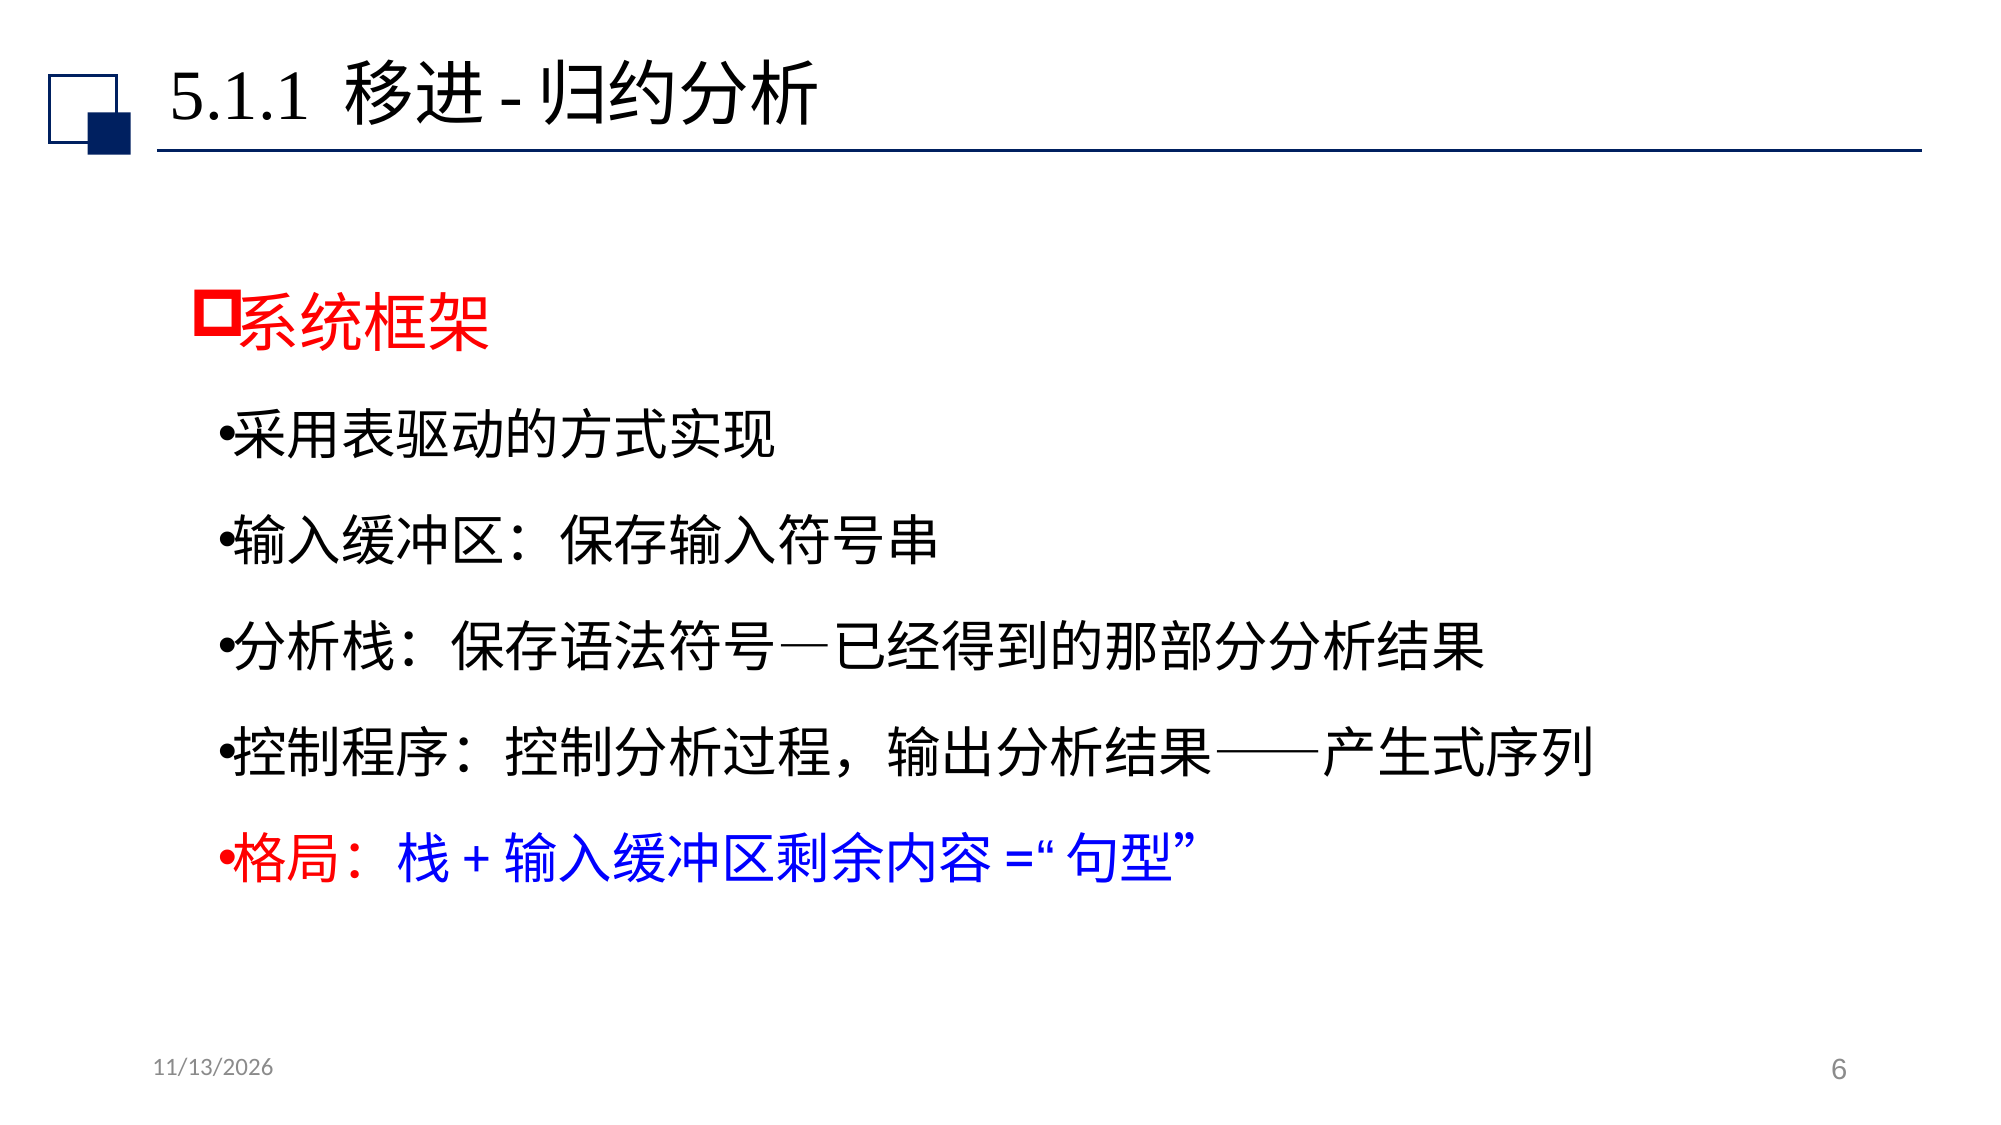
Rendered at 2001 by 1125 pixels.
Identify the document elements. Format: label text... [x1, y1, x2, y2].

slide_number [137, 1042, 588, 1103]
title 5.1.1 移进-归约分析 [154, 50, 1880, 143]
slide_number 6 [1412, 1042, 1863, 1103]
list 系统框架 采用表驱动的方式实现 输入缓冲区：保存输入符号串 分析栈：保存语法符号—已经得到的那部分分析结果 控制程序：控制分析过程，输出分析结果——产生式序列 格局：栈+输入缓冲区剩余内容=“句型” [174, 236, 1780, 914]
